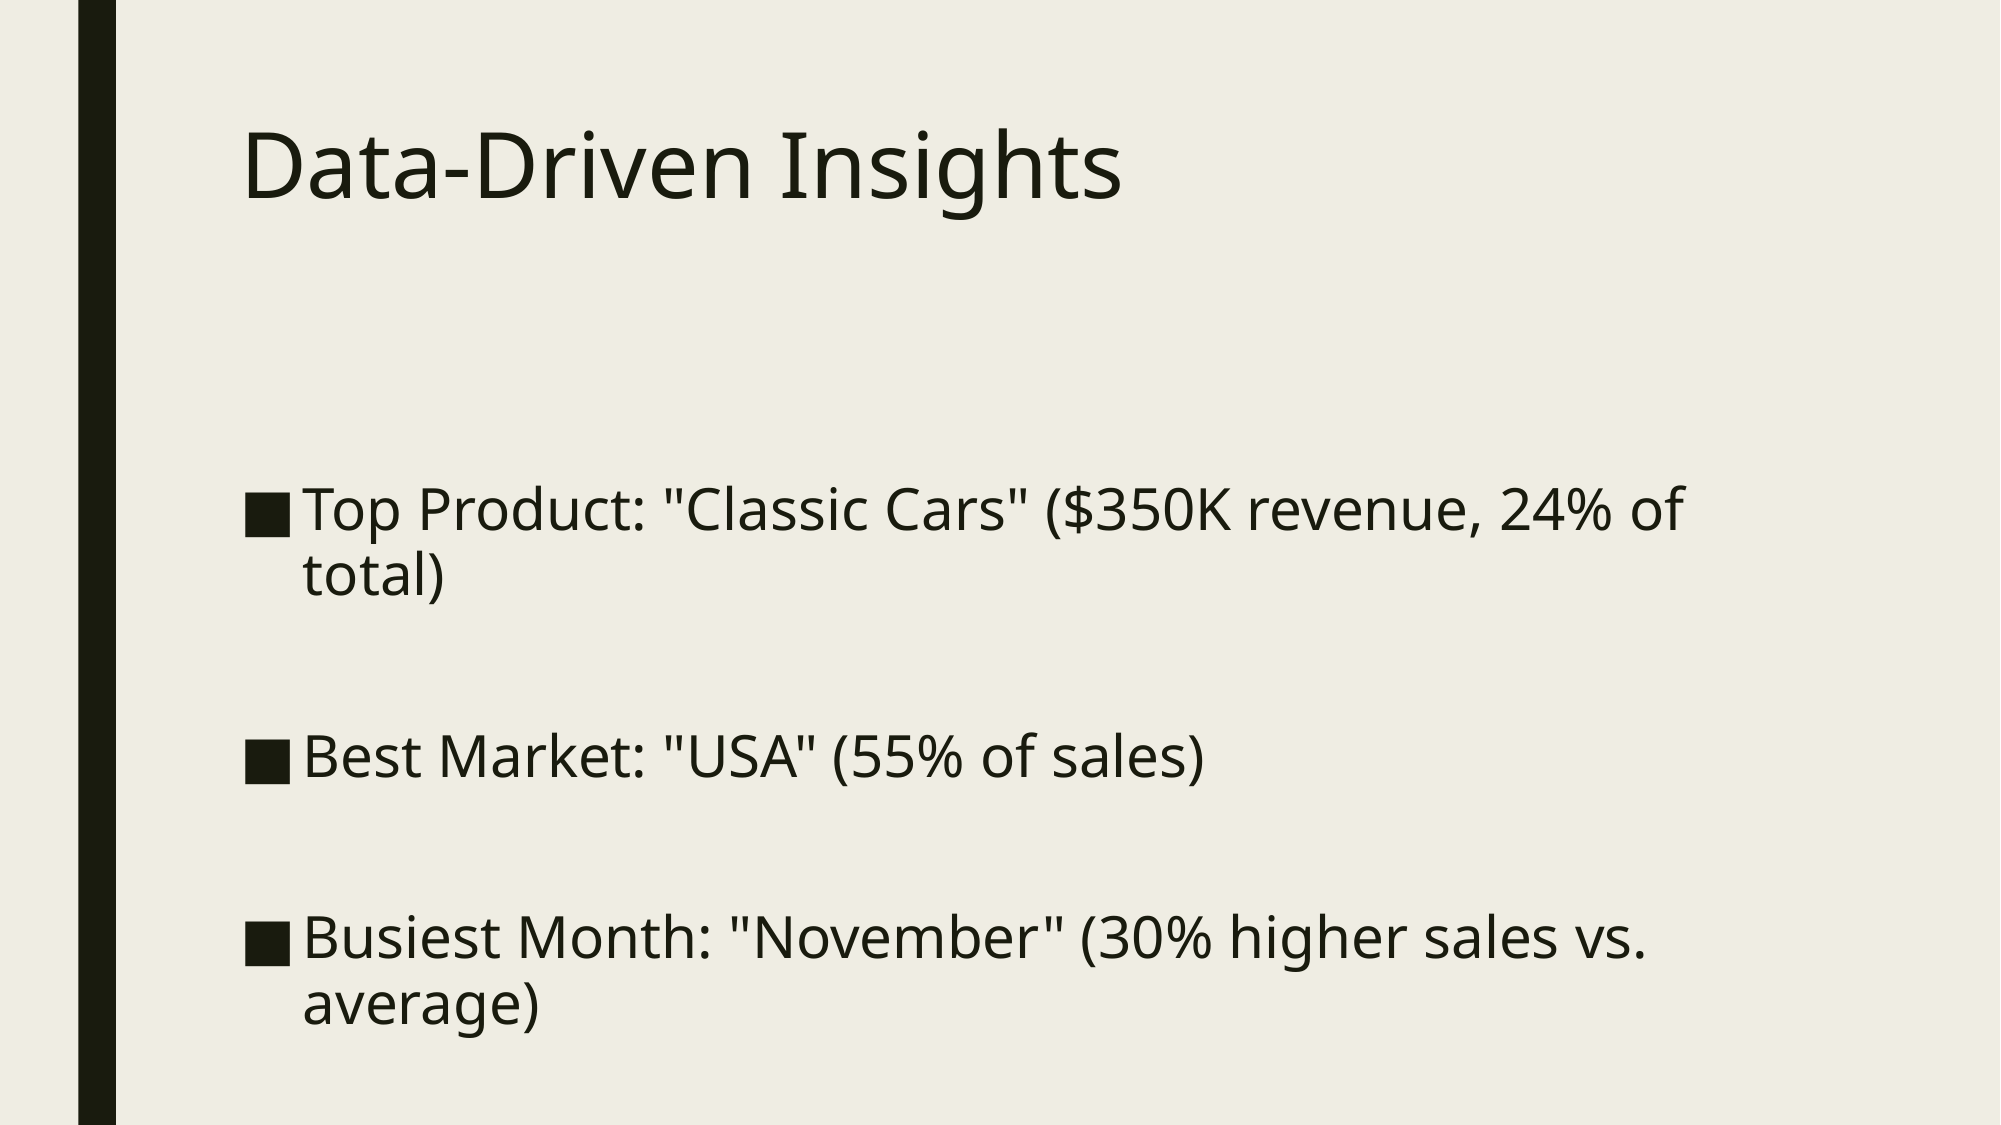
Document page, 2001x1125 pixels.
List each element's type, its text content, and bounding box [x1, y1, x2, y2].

list Top Product: "Classic Cars" ($350K revenue, 24% of total) Best Market: "USA" (55% of sales) Busiest Month: "November" (30% higher sales vs. average) [225, 375, 1800, 963]
title Data-Driven Insights [225, 112, 1800, 357]
